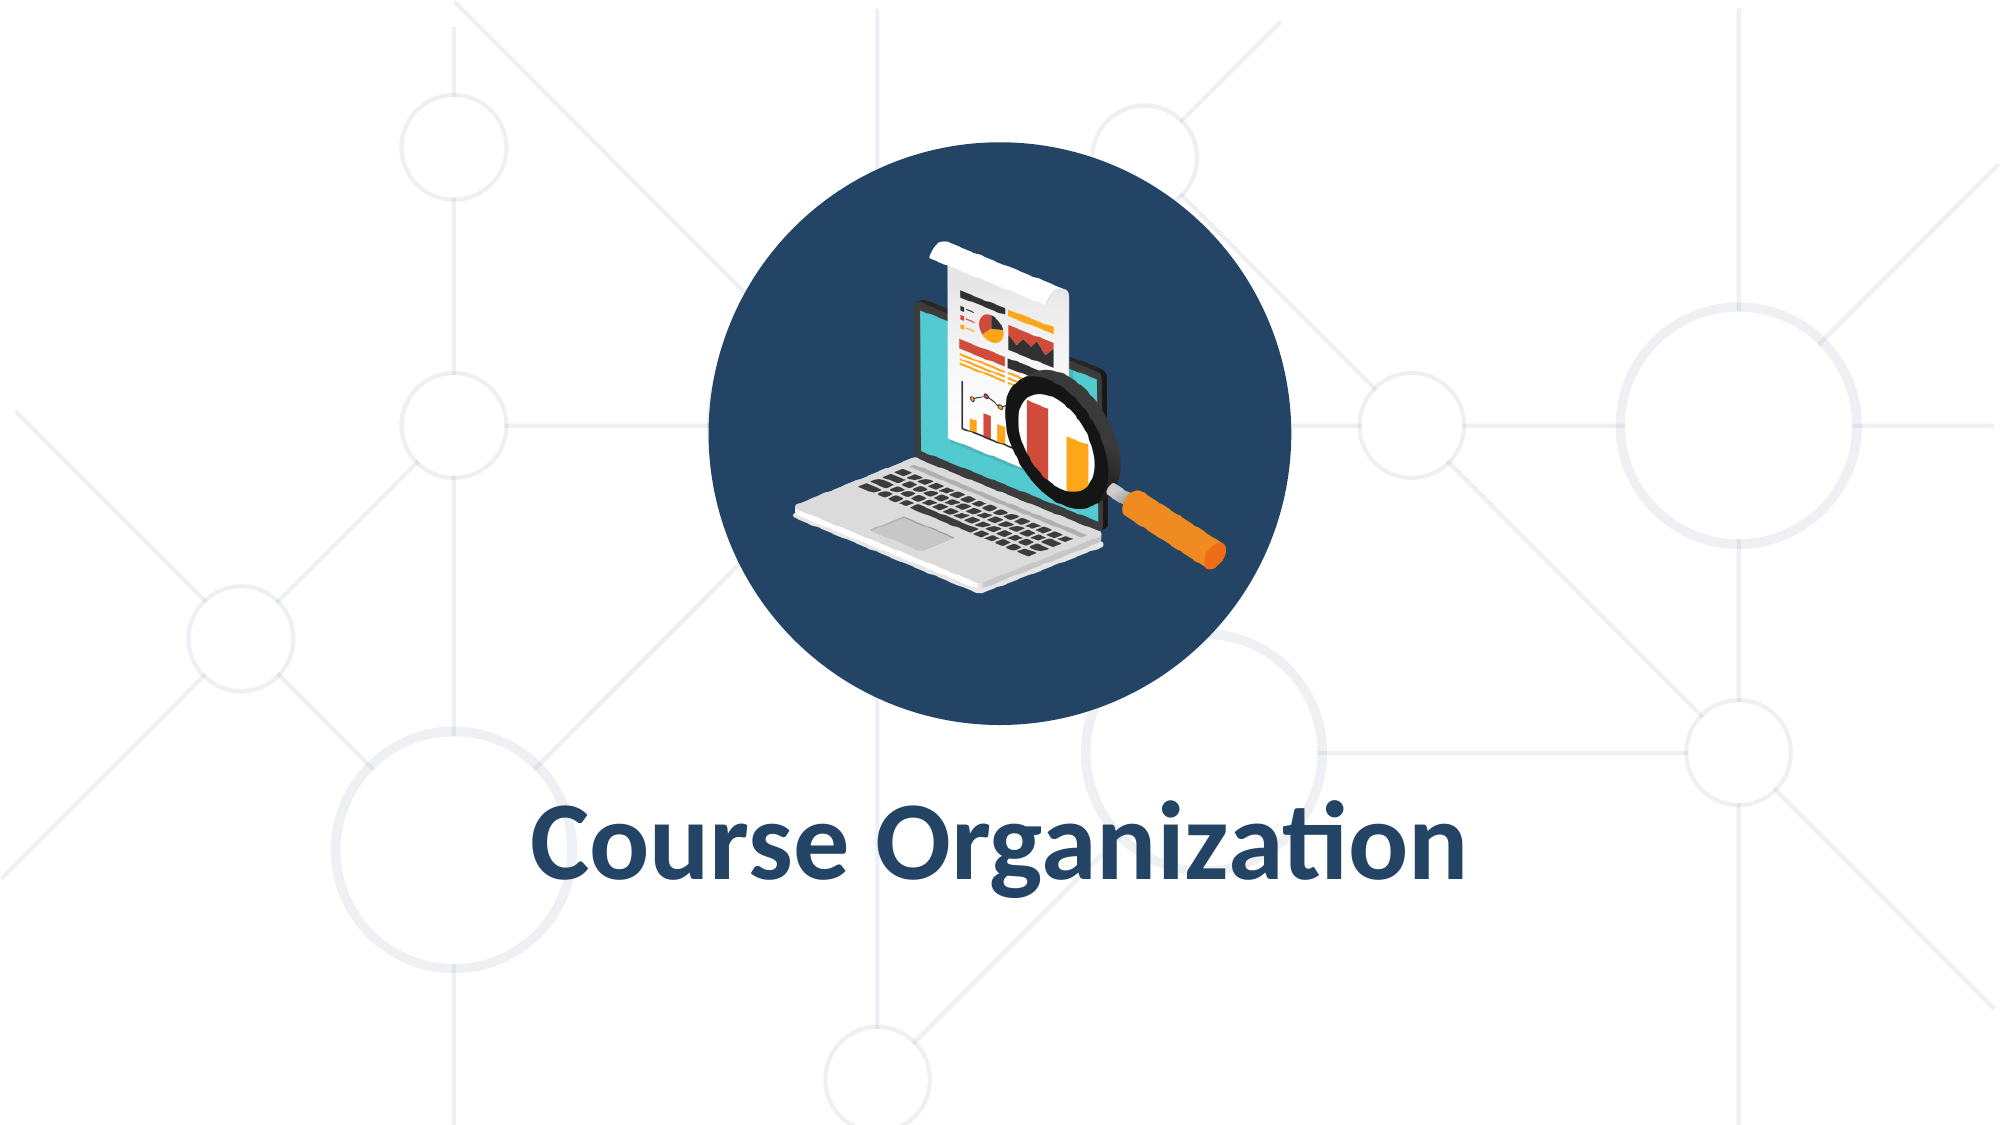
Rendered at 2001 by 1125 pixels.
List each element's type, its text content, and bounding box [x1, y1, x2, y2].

picture [774, 230, 1241, 598]
title Course Organization [100, 771, 1900, 898]
